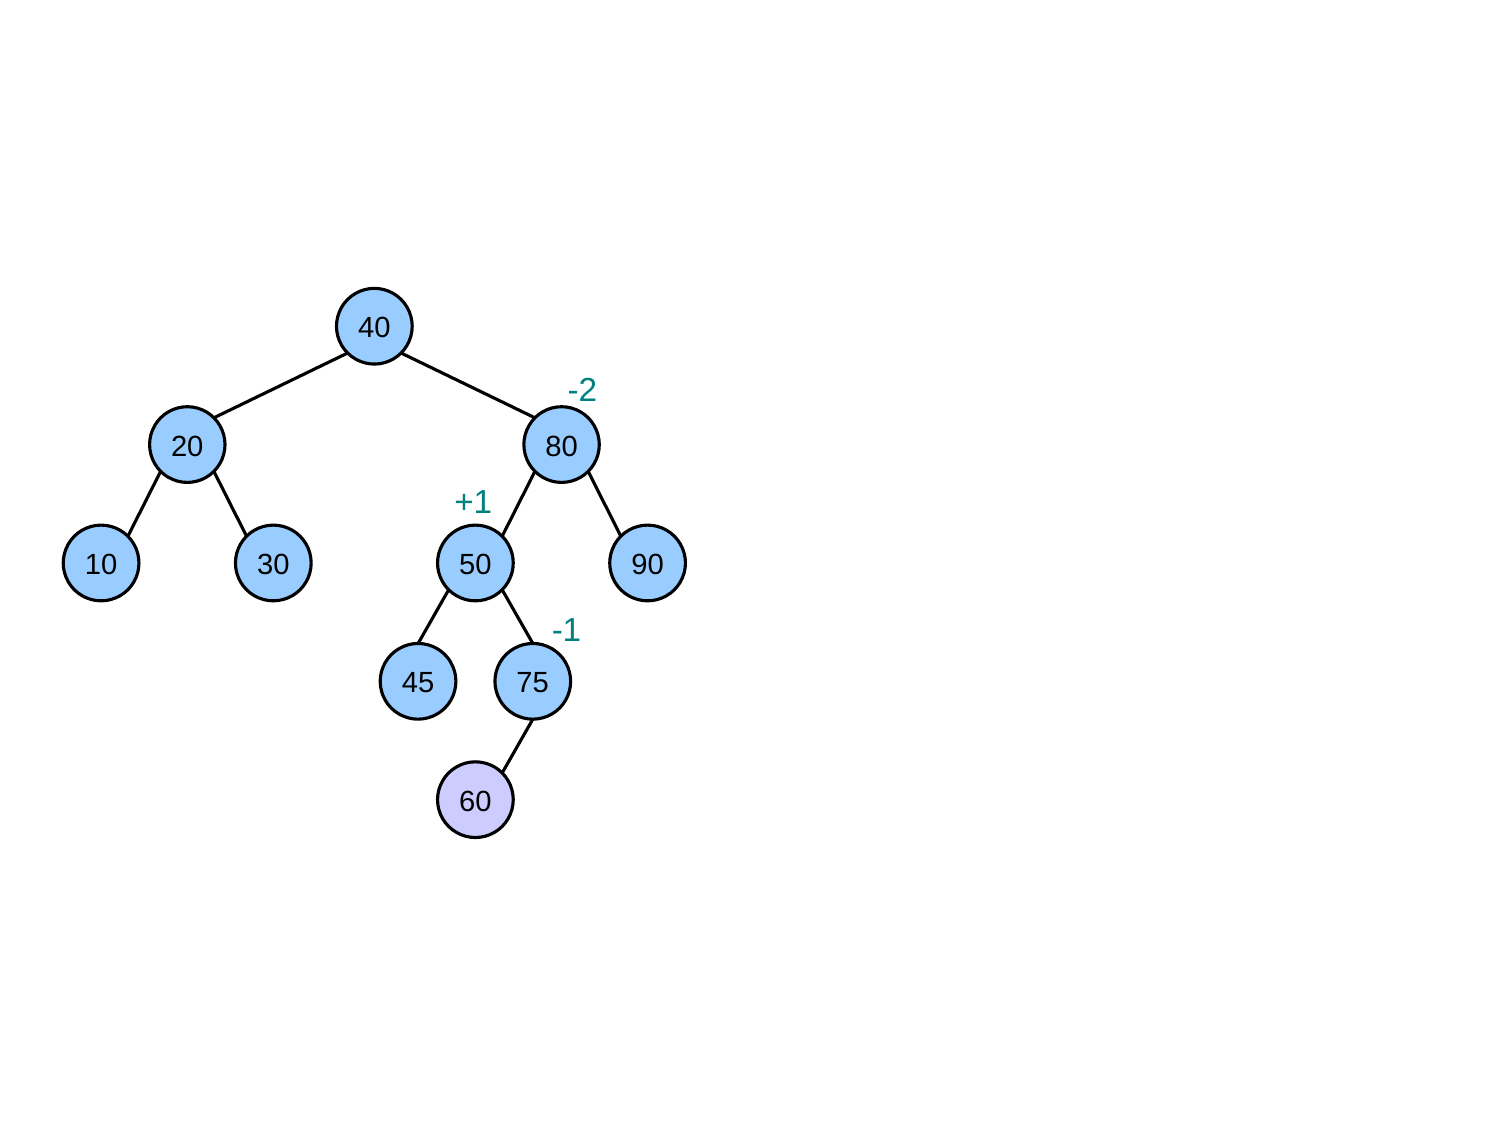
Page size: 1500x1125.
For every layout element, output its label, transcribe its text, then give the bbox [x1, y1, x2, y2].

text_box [401, 352, 535, 418]
text_box 45 [380, 643, 456, 720]
text_box 75 [494, 643, 571, 720]
text_box 80 [523, 407, 600, 483]
text_box 10 [63, 525, 139, 601]
text_box 40 [336, 288, 413, 365]
text_box 50 [437, 528, 514, 601]
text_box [213, 352, 348, 418]
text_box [588, 471, 621, 537]
text_box 30 [235, 525, 312, 601]
text_box 90 [609, 525, 686, 601]
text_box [418, 589, 449, 644]
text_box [127, 471, 161, 537]
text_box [502, 719, 533, 773]
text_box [502, 471, 535, 537]
text_box -1 [537, 600, 597, 656]
text_box +1 [439, 472, 502, 528]
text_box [502, 589, 533, 644]
text_box 60 [437, 761, 514, 838]
text_box -2 [552, 361, 612, 416]
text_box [213, 471, 247, 537]
